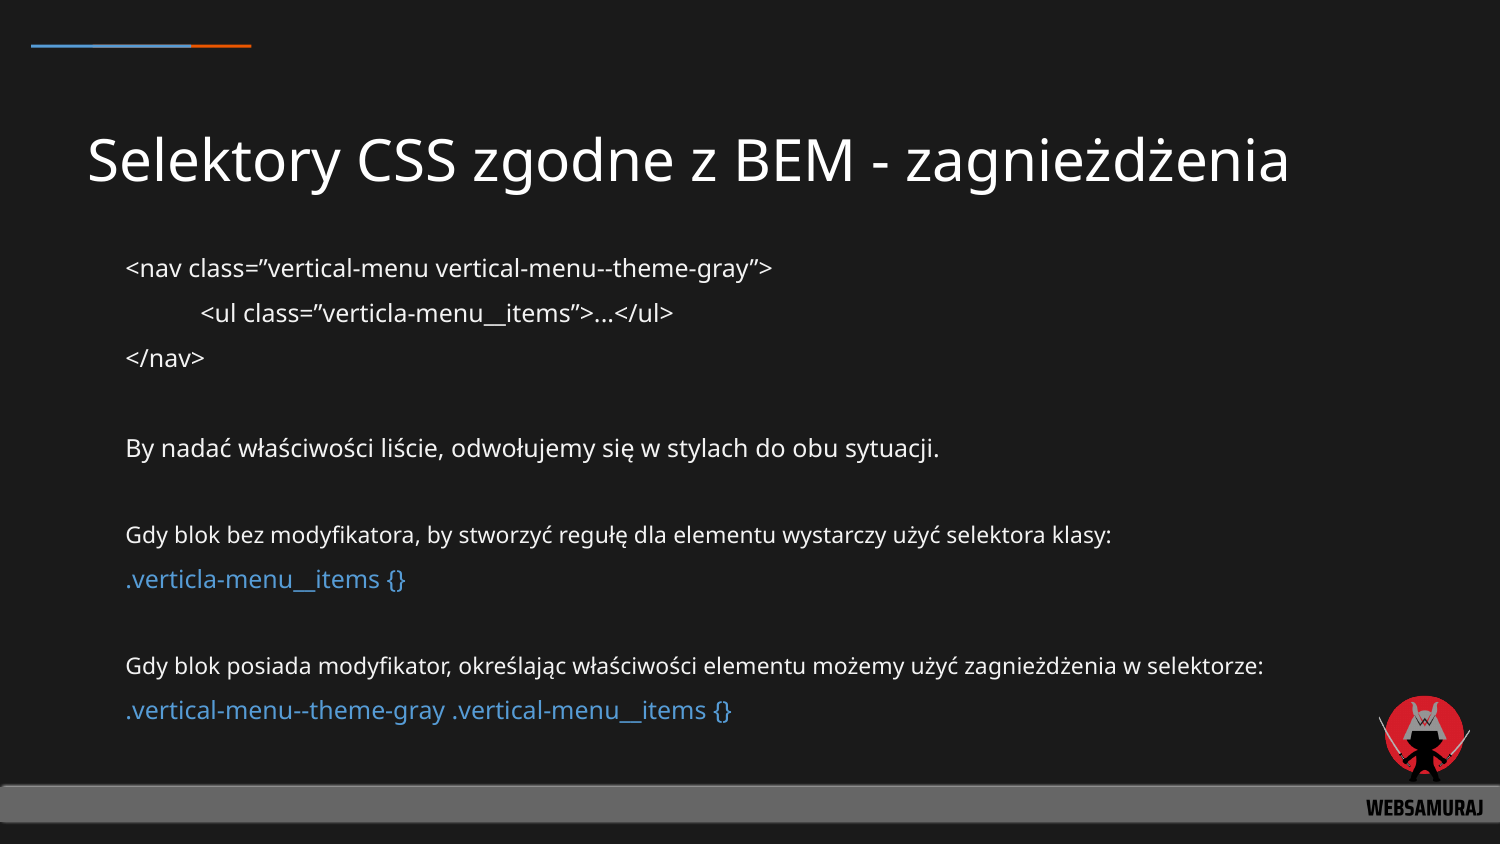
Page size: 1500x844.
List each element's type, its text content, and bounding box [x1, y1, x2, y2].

picture [1358, 689, 1491, 822]
title Selektory CSS zgodne z BEM - zagnieżdżenia [72, 97, 1416, 206]
subtitle <nav class=”vertical-menu vertical-menu--theme-gray”> <ul class=”verticla-menu__items”>...</ul> </nav> By nadać właściwości liście, odwołujemy się w stylach do obu sytuacji. Gdy blok bez modyfikatora, by stworzyć regułę dla elementu wystarczy użyć selektora klasy: .verticla-menu__items {} Gdy blok posiada modyfikator, określając właściwości elementu możemy użyć zagnieżdżenia w selektorze: .vertical-menu--theme-gray .vertical-menu__items {} [110, 222, 1460, 742]
